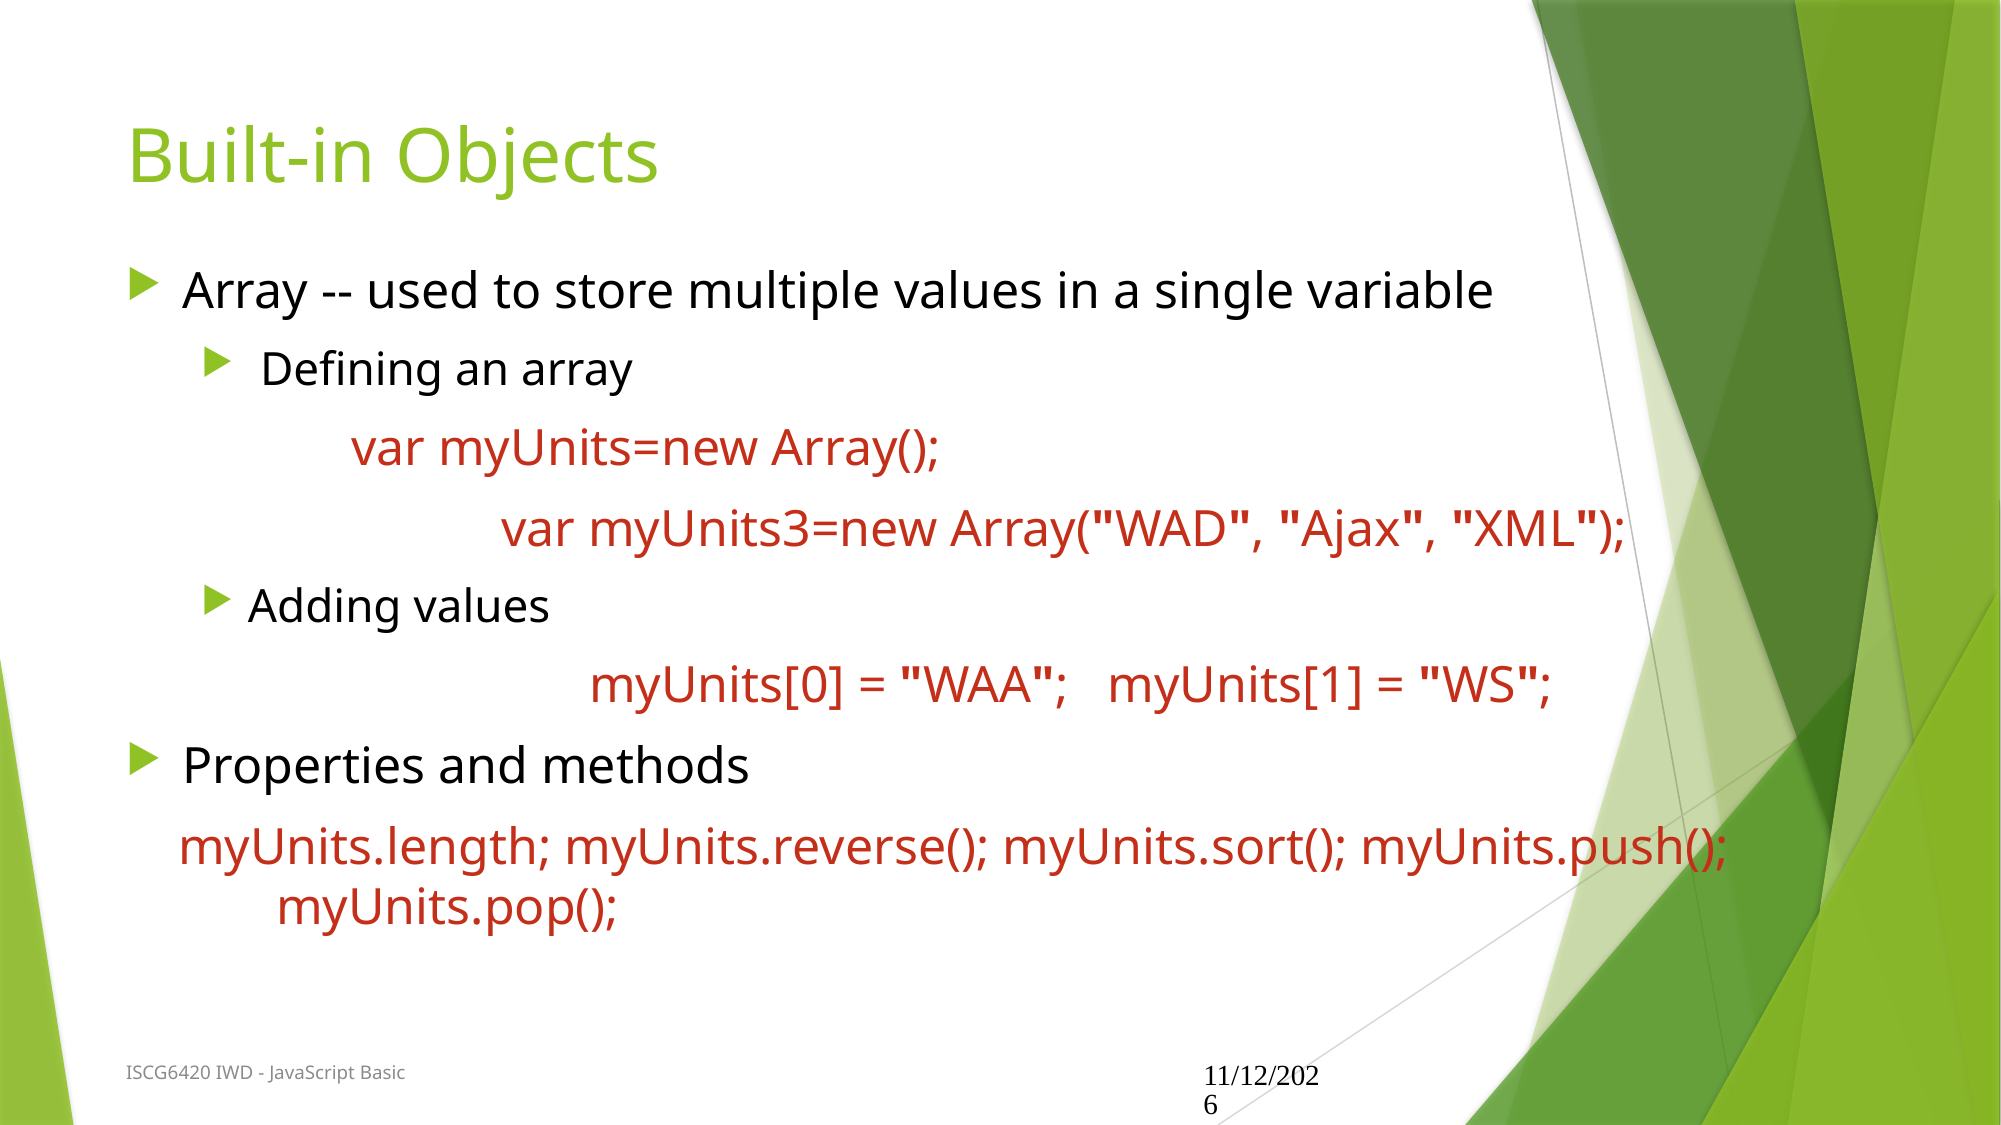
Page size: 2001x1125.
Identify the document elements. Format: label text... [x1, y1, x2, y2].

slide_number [1188, 1043, 1338, 1104]
title Built-in Objects [111, 99, 1522, 251]
footer ISCG6420 IWD - JavaScript Basic [111, 1043, 1145, 1104]
list Array -- used to store multiple values in a single variable Defining an array var myUnits=new Array(); var myUnits3=new Array("WAD", "Ajax", "XML"); Adding values myUnits[0] = "WAA"; myUnits[1] = "WS"; Properties and methods myUnits.length; myUnits.reverse(); myUnits.sort(); myUnits.push(); myUnits.pop(); [111, 251, 1746, 947]
